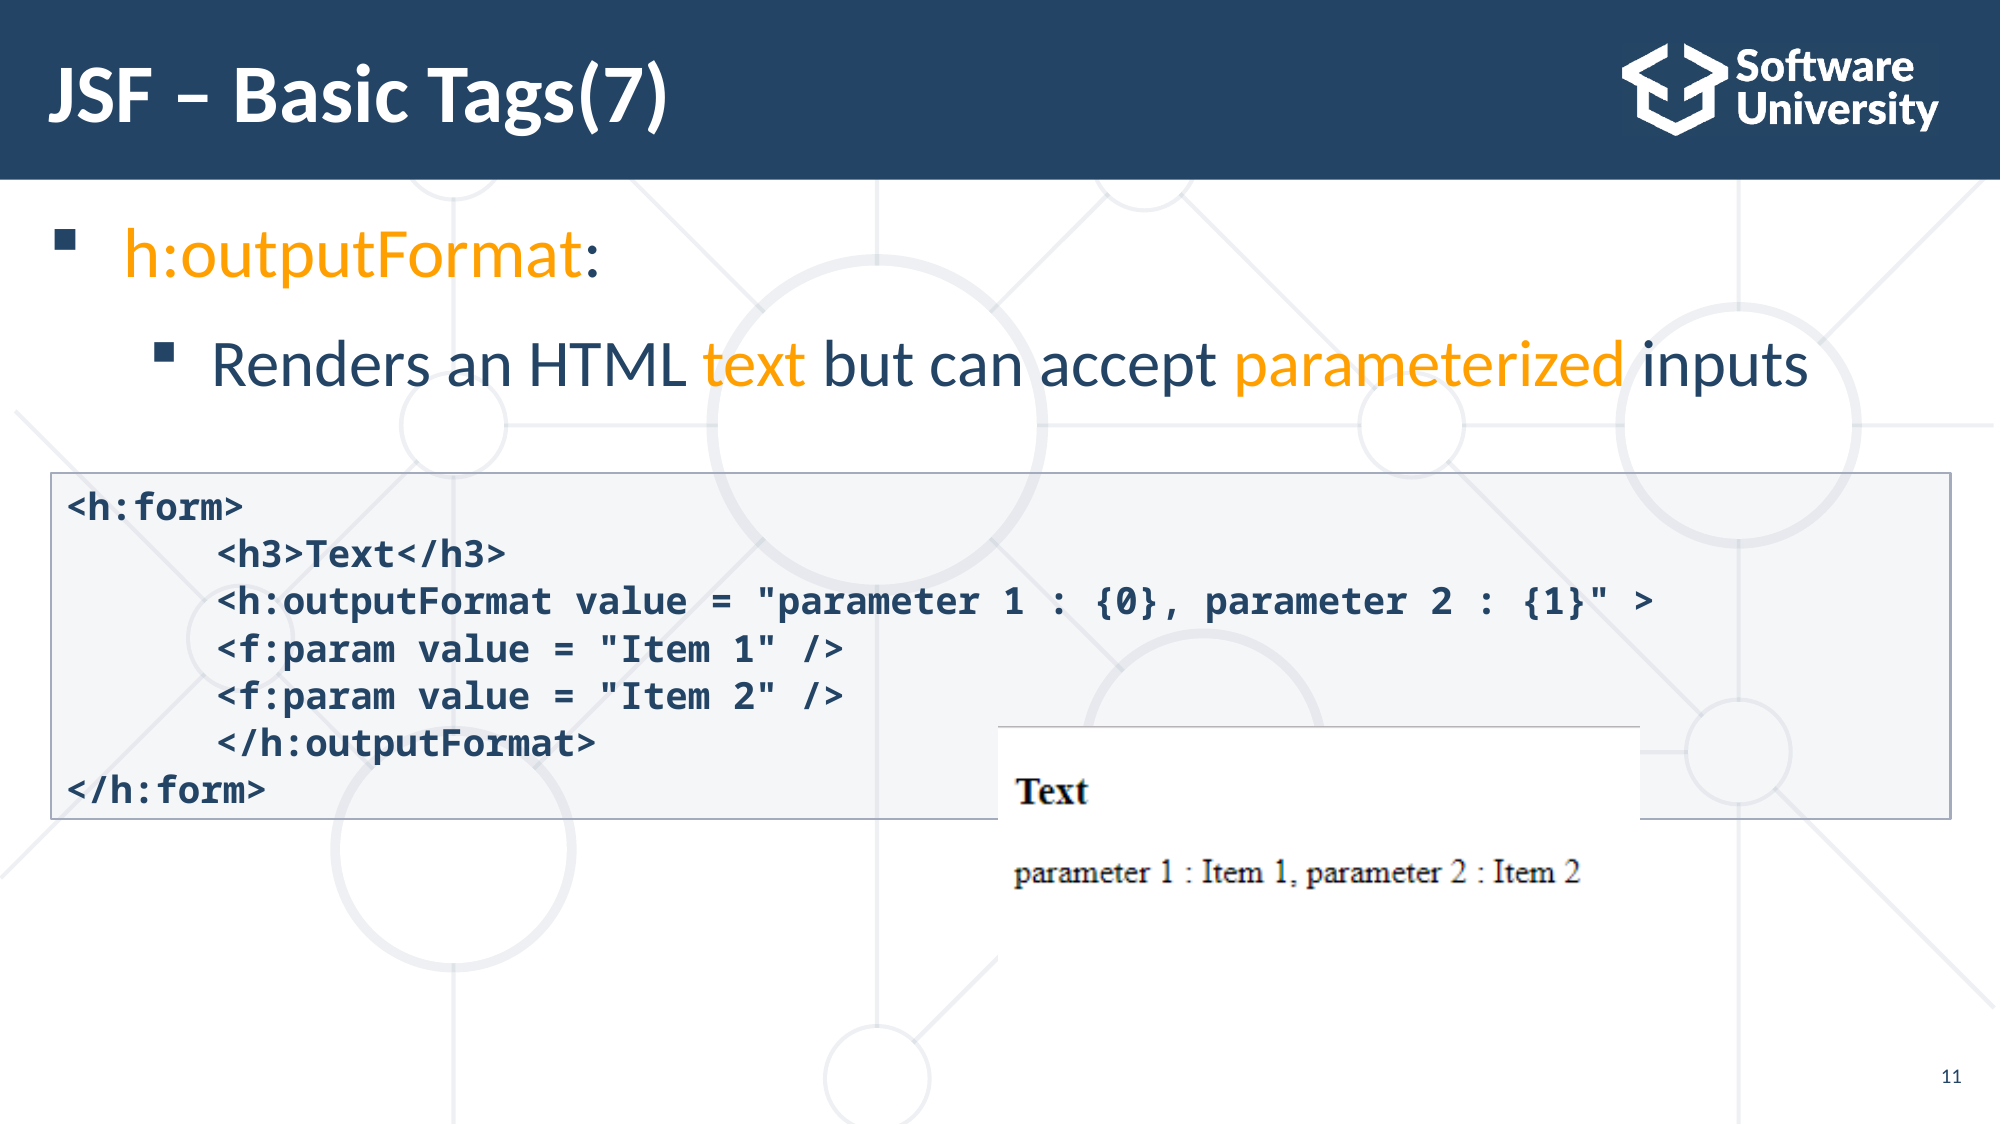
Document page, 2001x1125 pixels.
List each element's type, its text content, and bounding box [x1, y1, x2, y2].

picture [998, 726, 1640, 984]
slide_number 11 [1897, 1049, 1968, 1101]
picture [1622, 43, 1939, 136]
text_box <h:form> <h3>Text</h3> <h:outputFormat value = "parameter 1 : {0}, parameter 2 : {1}" > <f:param value = "Item 1" /> <f:param value = "Item 2" /> </h:outputFormat> </h:form> [50, 473, 1951, 819]
list h:outputFormat: Renders an HTML text but can accept parameterized inputs [31, 196, 1970, 1050]
title JSF – Basic Tags(7) [31, 16, 1591, 162]
